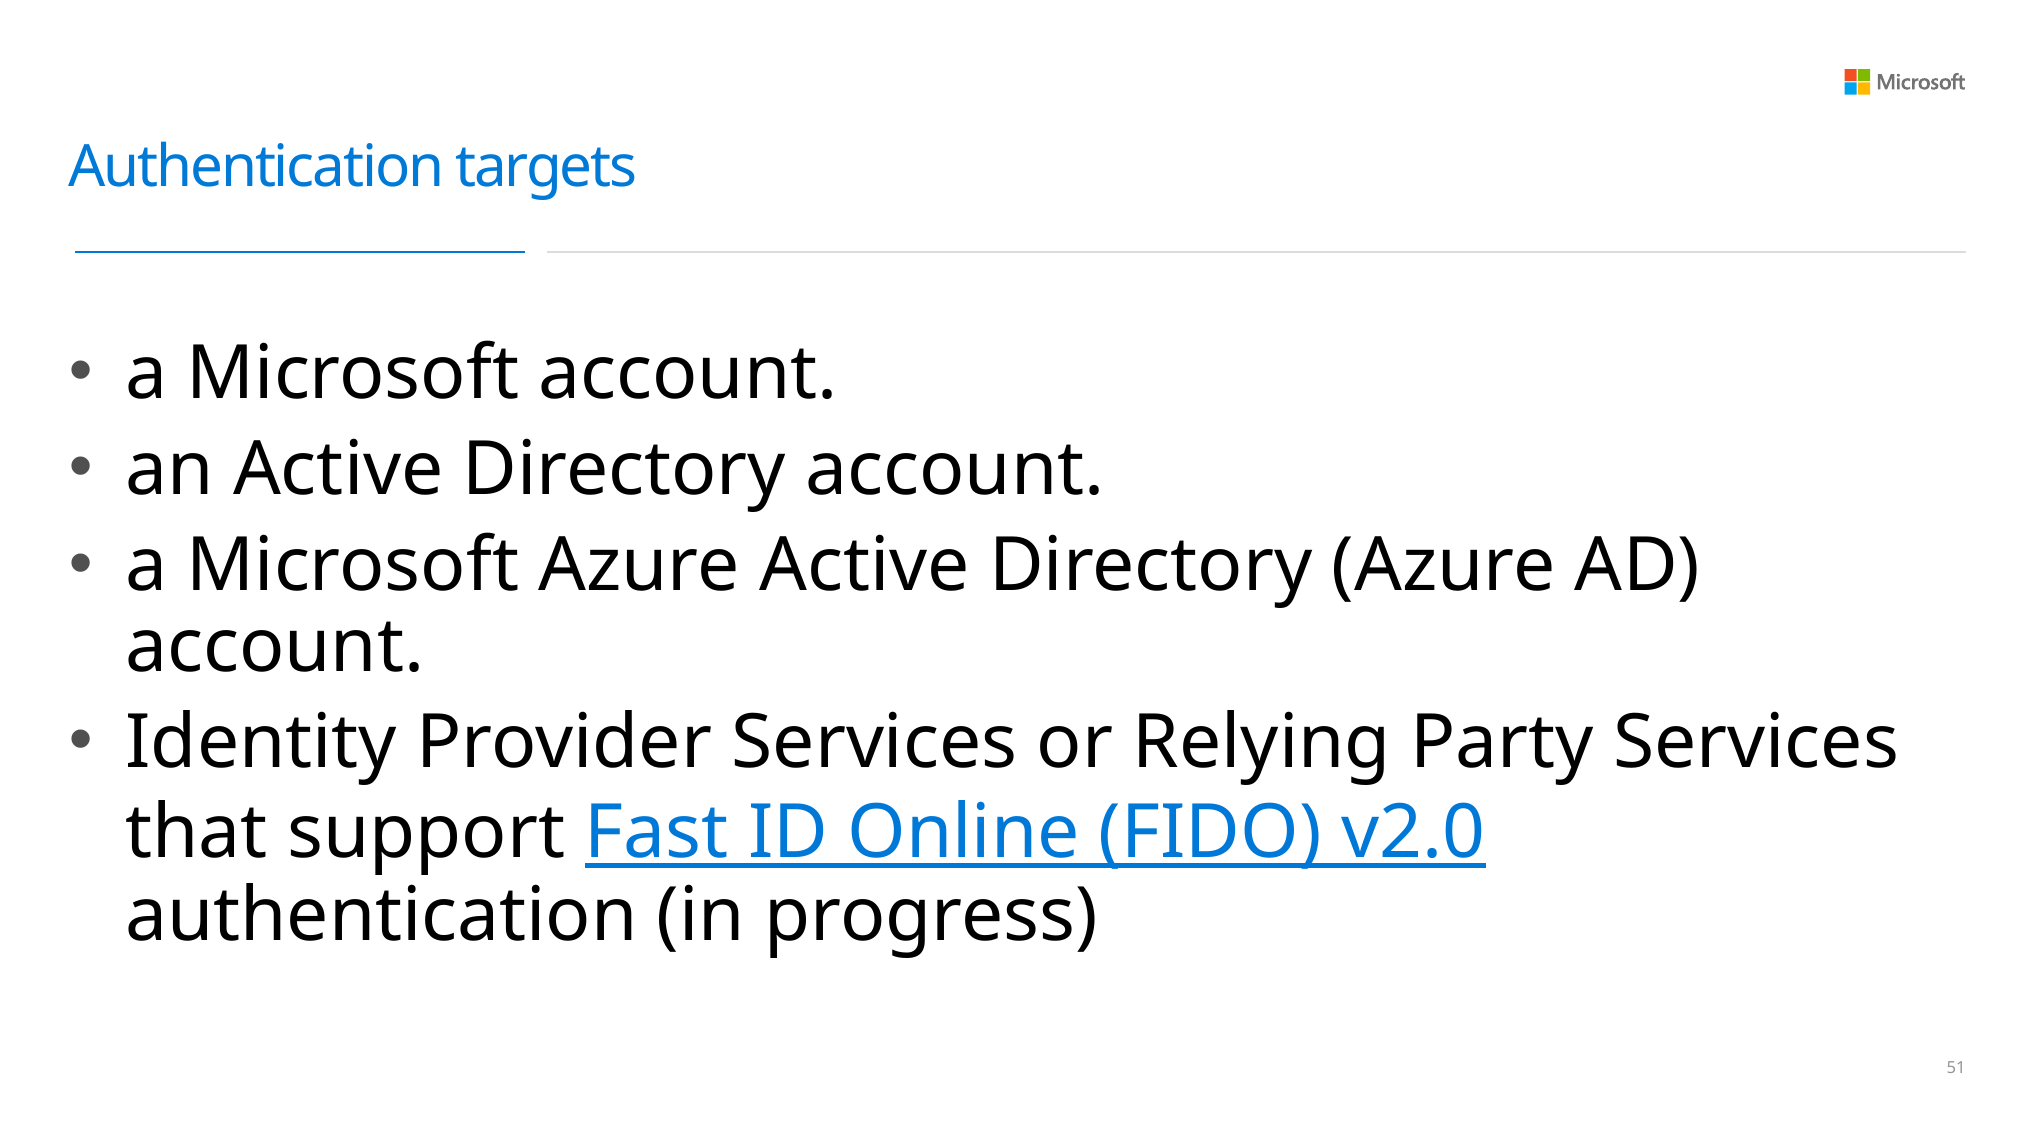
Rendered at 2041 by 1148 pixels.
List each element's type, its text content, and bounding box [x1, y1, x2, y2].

list a Microsoft account. an Active Directory account. a Microsoft Azure Active Directory (Azure AD) account. Identity Provider Services or Relying Party Services that support Fast ID Online (FIDO) v2.0 authentication (in progress) [45, 318, 1968, 895]
slide_number 50 [1904, 1058, 1966, 1077]
title Authentication targets [45, 123, 1996, 199]
